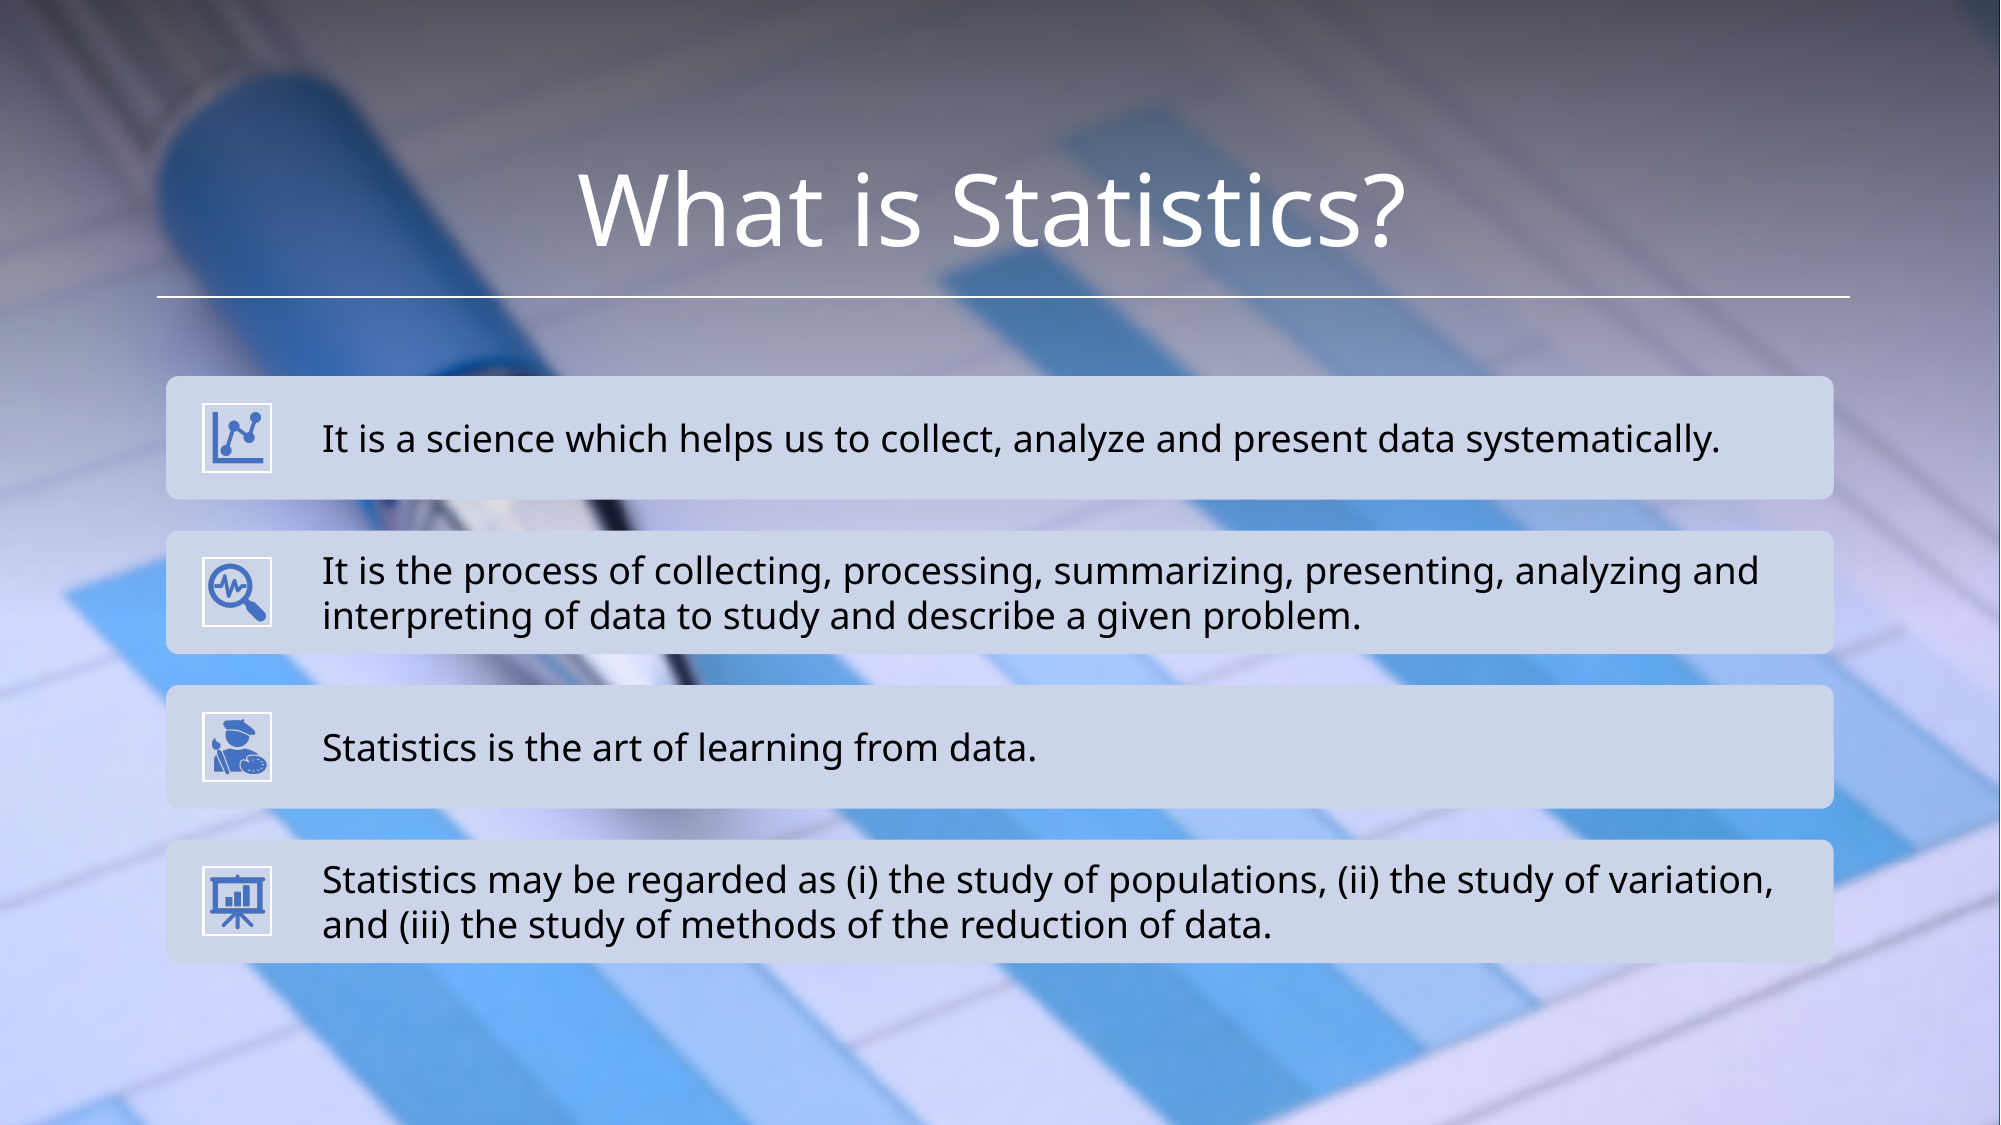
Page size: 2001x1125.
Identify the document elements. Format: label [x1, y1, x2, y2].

text_box [166, 685, 1834, 809]
text_box [166, 839, 1834, 964]
text_box [166, 375, 1834, 500]
picture [0, 0, 2000, 1125]
text_box [166, 530, 1834, 655]
